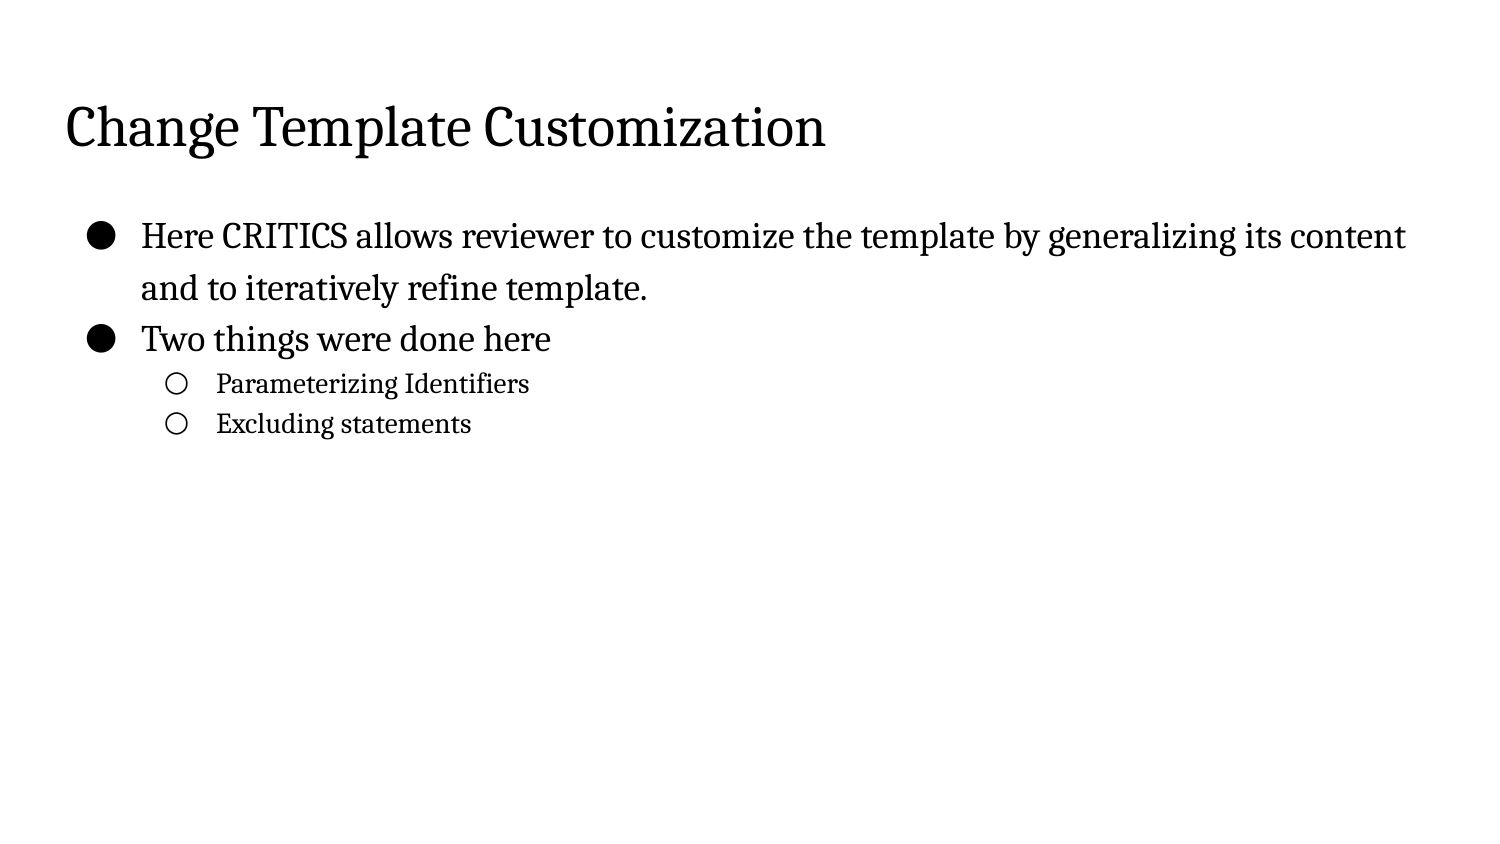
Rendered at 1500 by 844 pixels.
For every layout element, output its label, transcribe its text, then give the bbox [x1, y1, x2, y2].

title Change Template Customization [51, 72, 1449, 167]
list Here CRITICS allows reviewer to customize the template by generalizing its content and to iteratively refine template. Two things were done here Parameterizing Identifiers Excluding statements [51, 189, 1449, 750]
